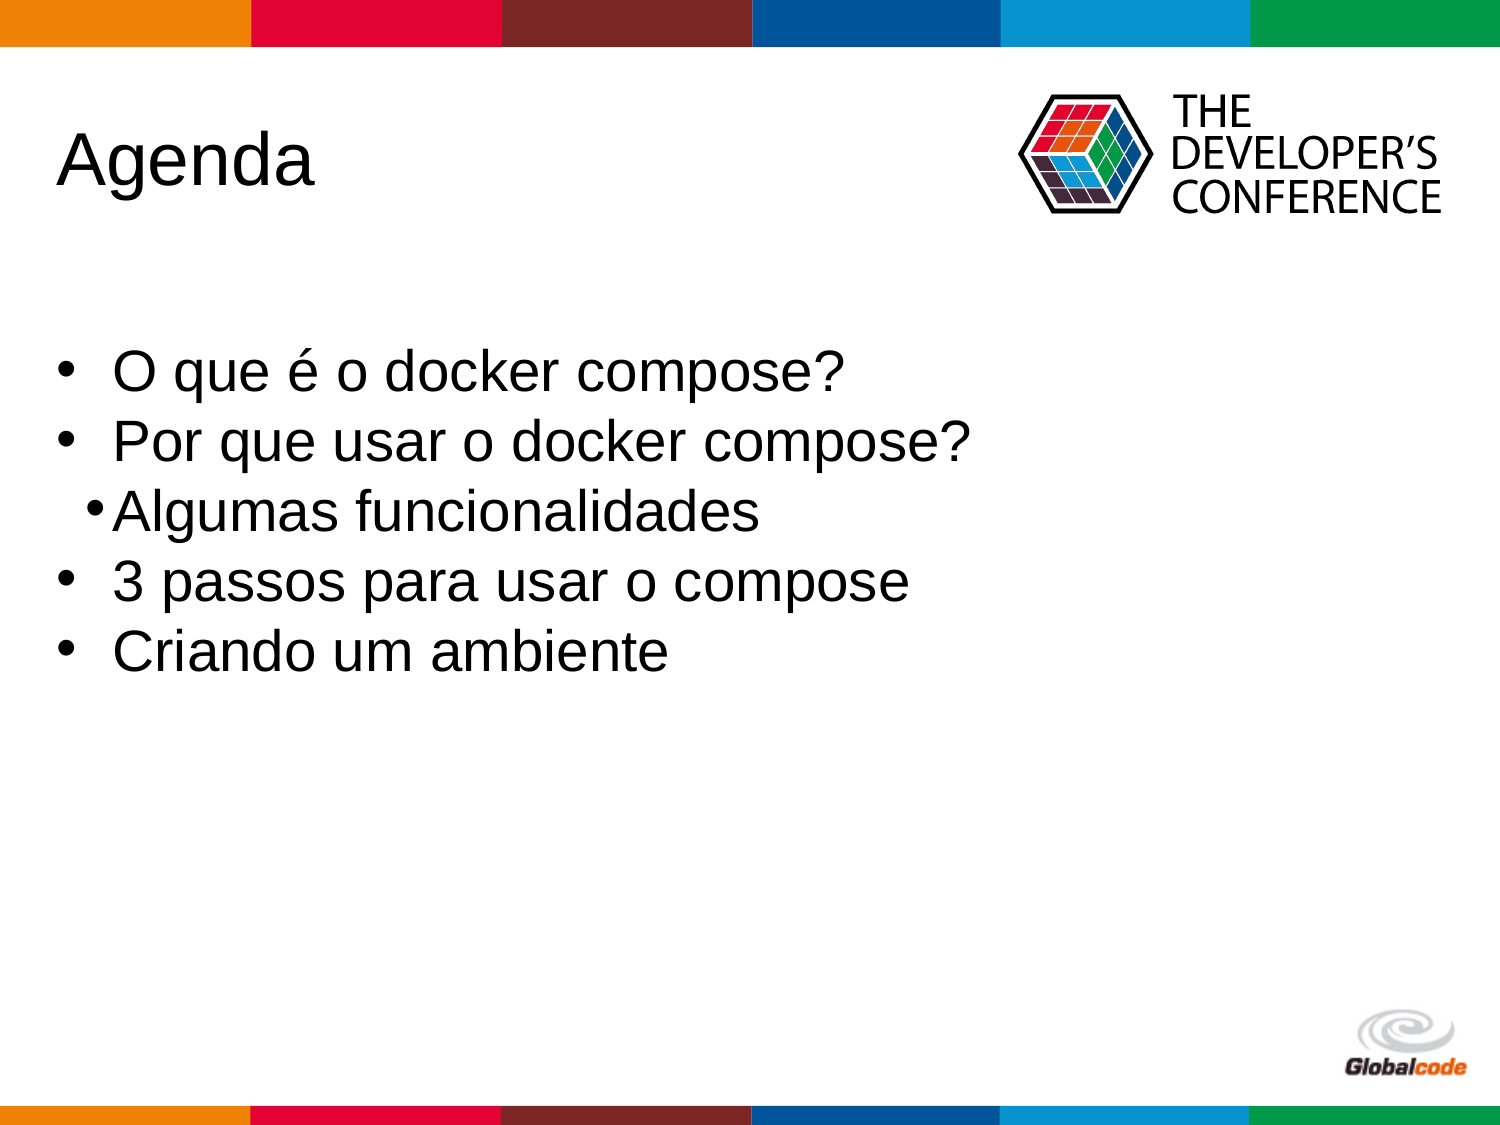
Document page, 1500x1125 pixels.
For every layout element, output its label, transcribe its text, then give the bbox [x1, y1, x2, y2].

picture [998, 74, 1459, 232]
picture [1328, 964, 1486, 1105]
list O que é o docker compose? Por que usar o docker compose? Algumas funcionalidades 3 passos para usar o compose Criando um ambiente [41, 255, 1459, 1000]
title Agenda [41, 79, 975, 232]
